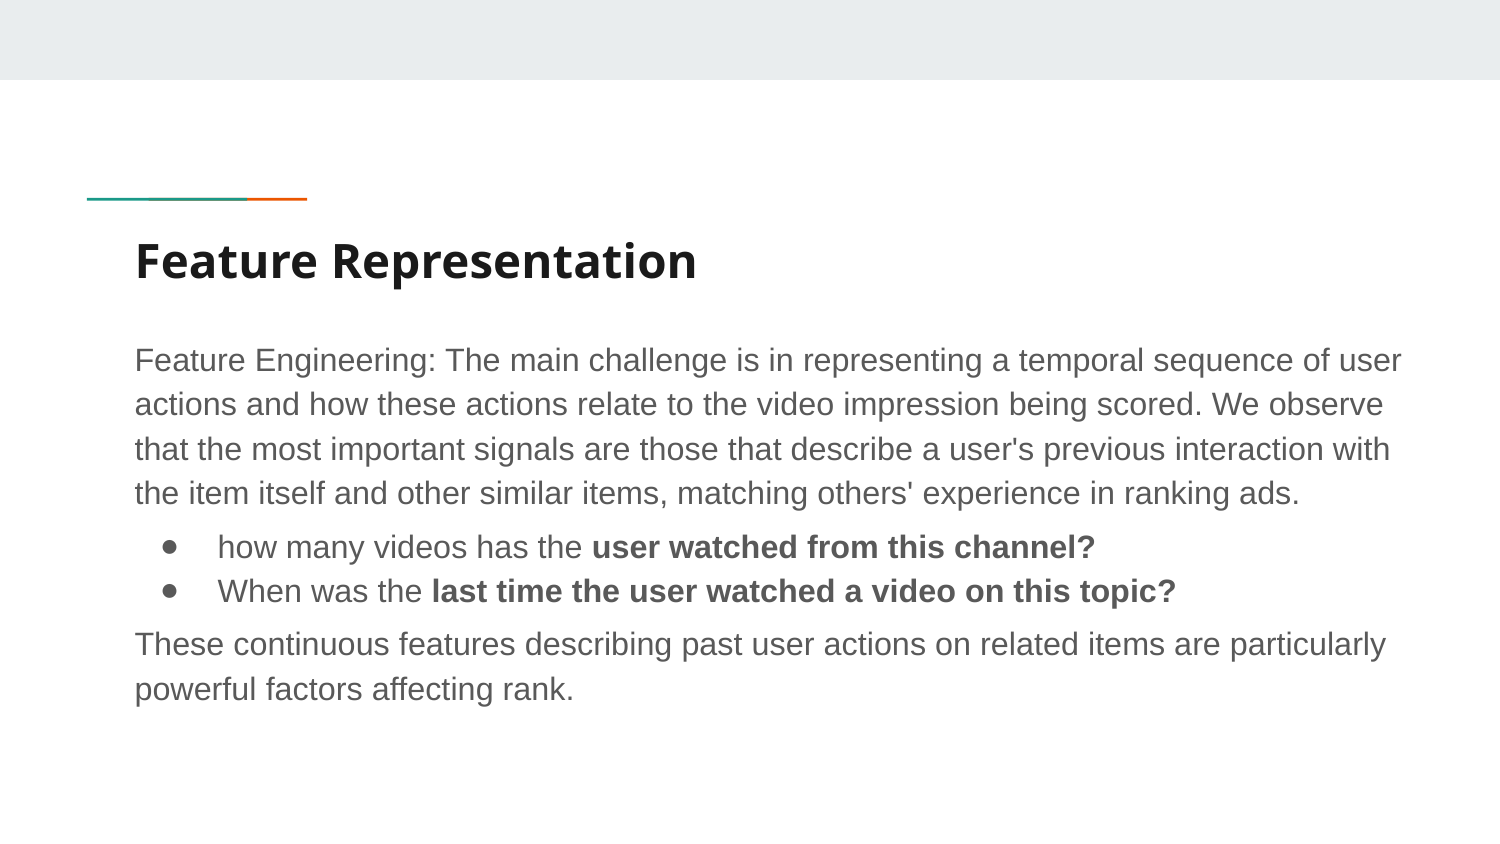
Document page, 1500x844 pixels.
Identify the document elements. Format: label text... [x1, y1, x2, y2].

list ﻿Feature Engineering: The main challenge is in representing a temporal sequence of user actions and how these actions relate to the video impression being scored. We observe that the most important signals are those that describe a user's previous interaction with the item itself and other similar items, matching others' experience in ranking ads. how many videos has the user watched from this channel? When was the last time the user watched a video on this topic? These continuous features describing past user actions on related items are particularly powerful factors affecting rank. [119, 318, 1451, 765]
title Feature Representation [119, 216, 1381, 305]
